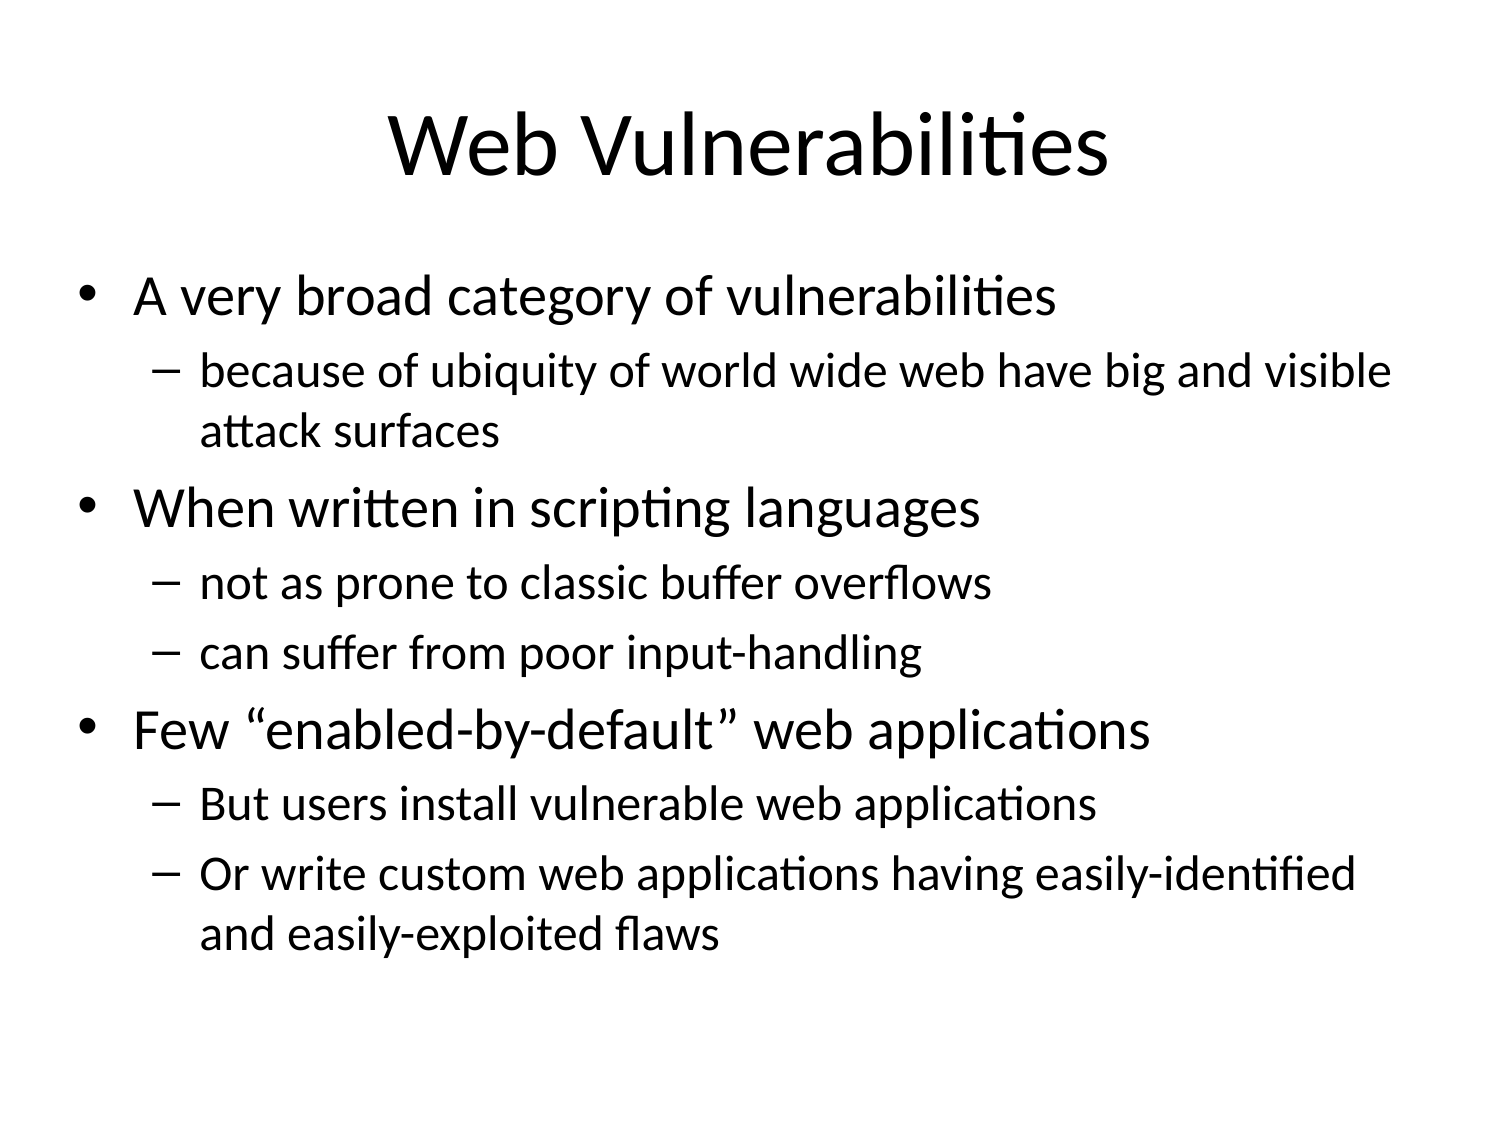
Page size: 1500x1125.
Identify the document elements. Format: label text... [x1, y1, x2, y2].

title Web Vulnerabilities [75, 45, 1425, 233]
list A very broad category of vulnerabilities because of ubiquity of world wide web have big and visible attack surfaces When written in scripting languages not as prone to classic buffer overflows can suffer from poor input-handling Few “enabled-by-default” web applications But users install vulnerable web applications Or write custom web applications having easily-identified and easily-exploited flaws [62, 249, 1413, 1025]
